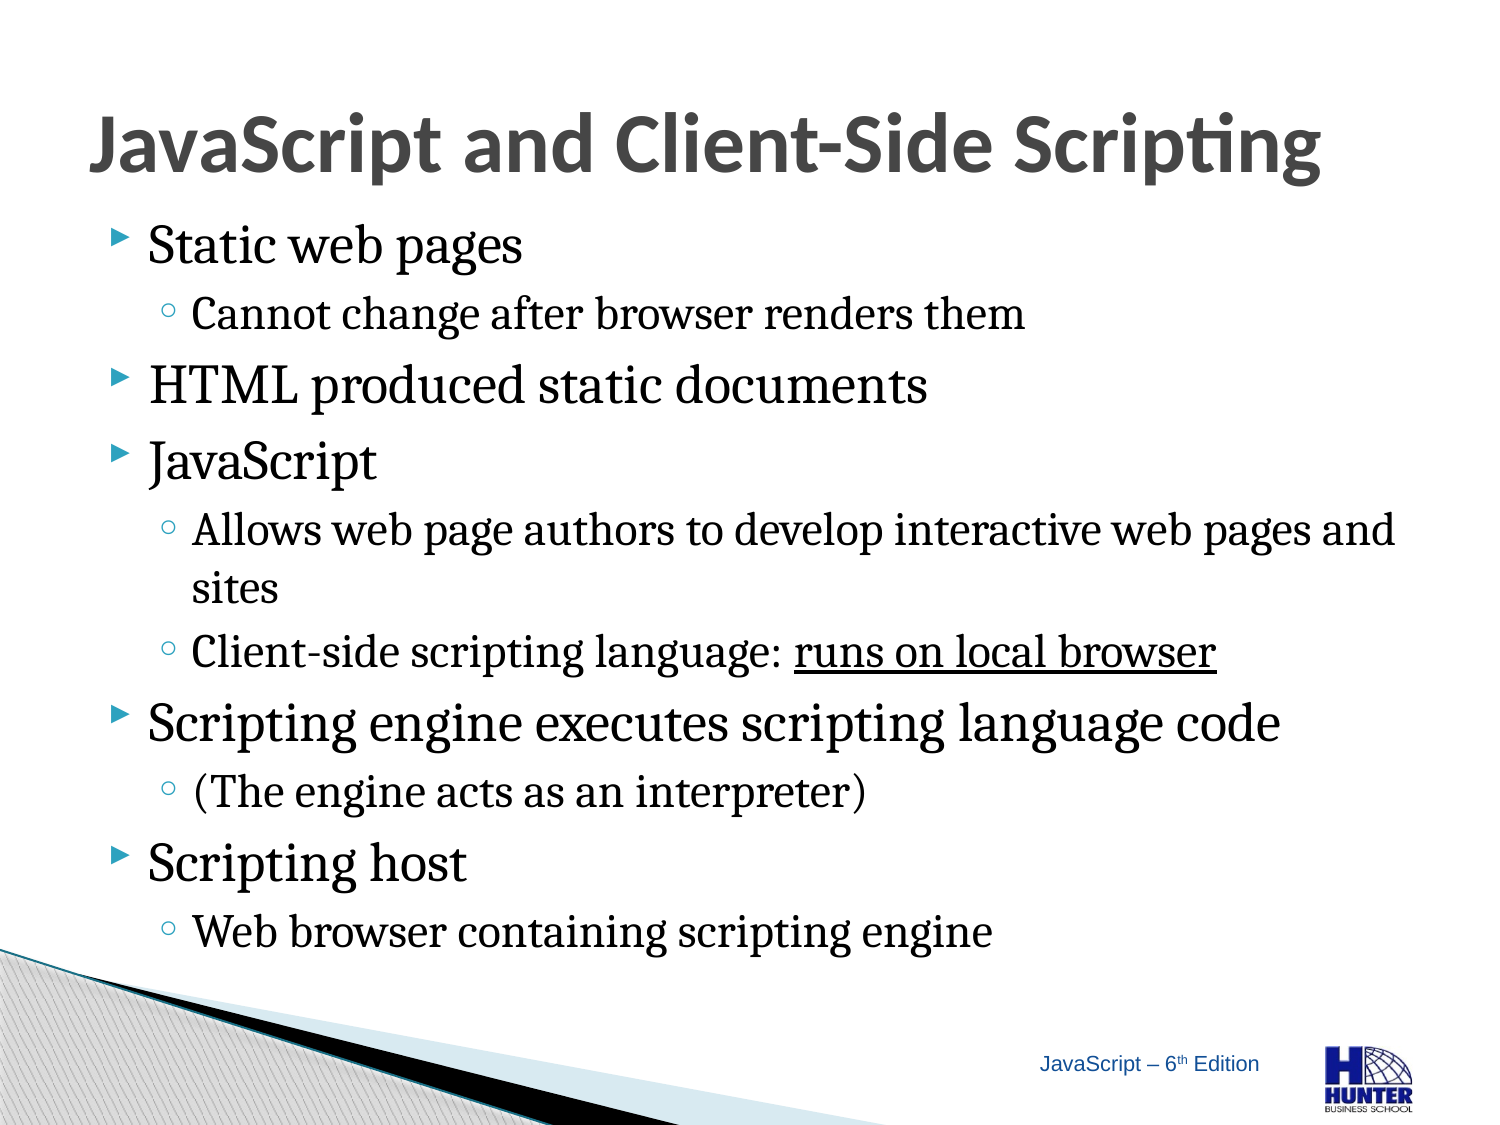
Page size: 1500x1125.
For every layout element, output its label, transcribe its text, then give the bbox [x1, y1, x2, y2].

list Static web pages Cannot change after browser renders them HTML produced static documents JavaScript Allows web page authors to develop interactive web pages and sites Client-side scripting language: runs on local browser Scripting engine executes scripting language code (The engine acts as an interpreter) Scripting host Web browser containing scripting engine [74, 199, 1426, 943]
picture [1325, 1046, 1413, 1113]
title JavaScript and Client-Side Scripting [75, 45, 1425, 233]
